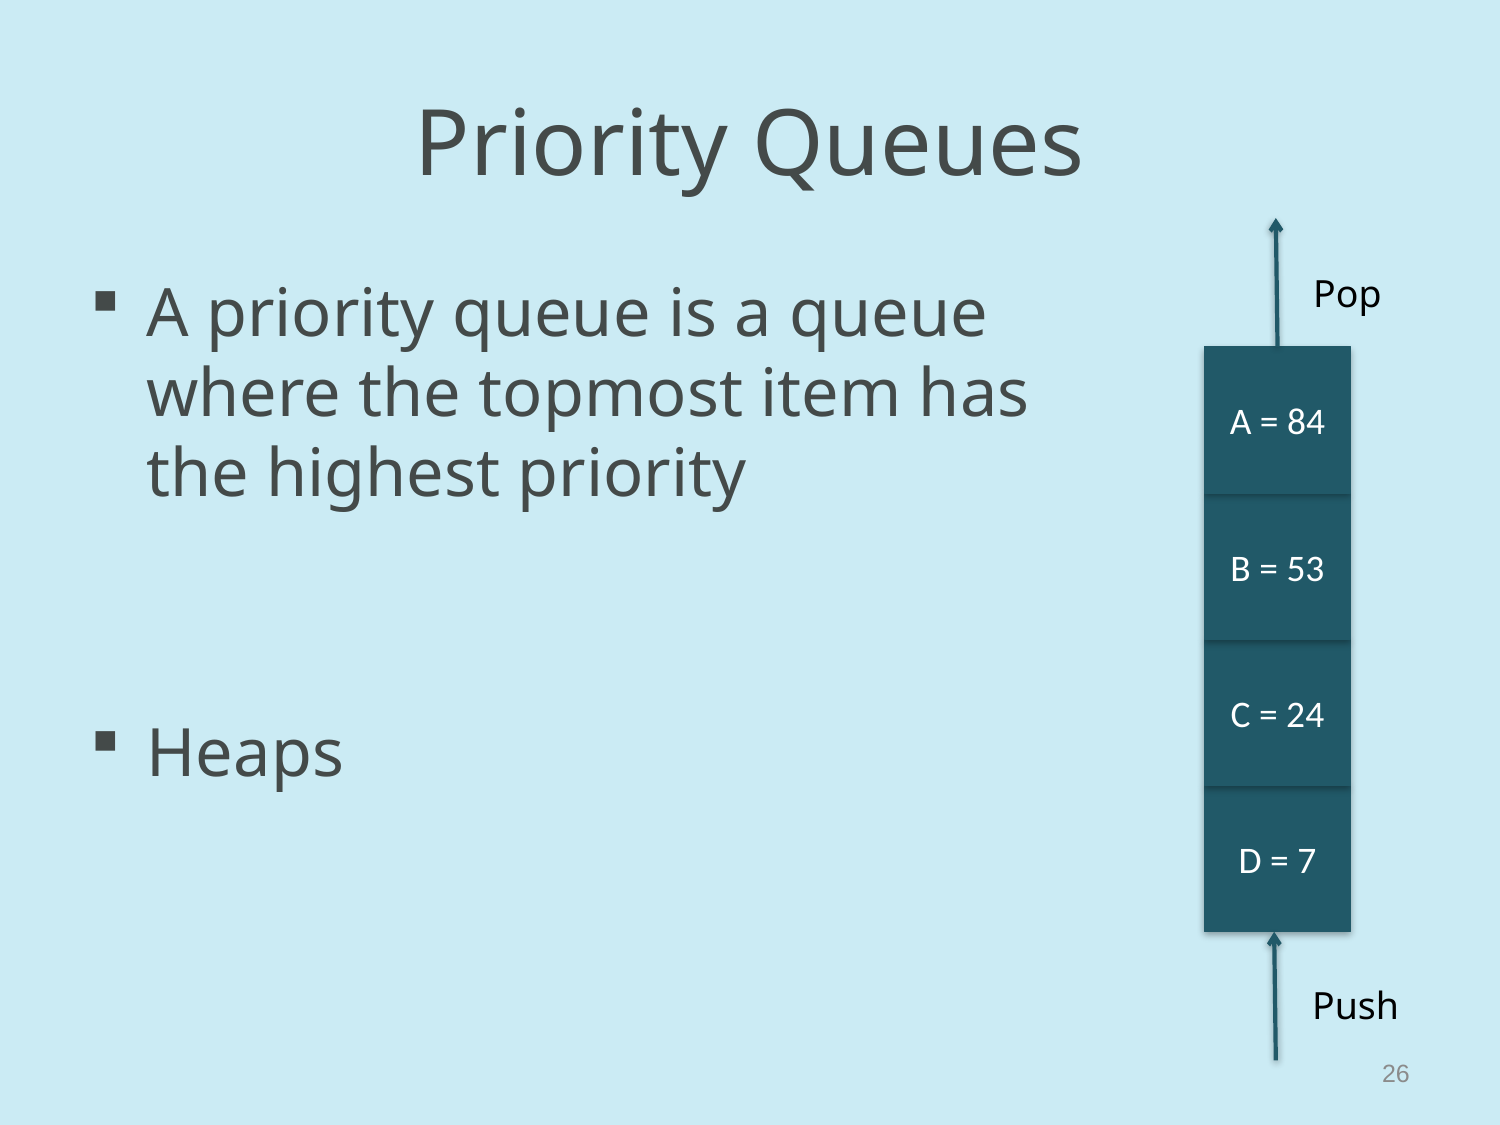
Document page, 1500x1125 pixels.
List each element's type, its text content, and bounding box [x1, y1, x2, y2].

text_box B = 53 [1204, 500, 1351, 640]
title Priority Queues [75, 45, 1425, 233]
slide_number 26 [1074, 1042, 1425, 1103]
text_box Pop [1298, 262, 1397, 323]
list A priority queue is a queue where the topmost item has the highest priority Heaps [75, 262, 1079, 1005]
text_box A = 84 [1204, 346, 1351, 494]
text_box C = 24 [1204, 647, 1351, 786]
text_box D = 7 [1204, 793, 1351, 932]
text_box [1210, 994, 1340, 998]
text_box Push [1297, 974, 1415, 1035]
